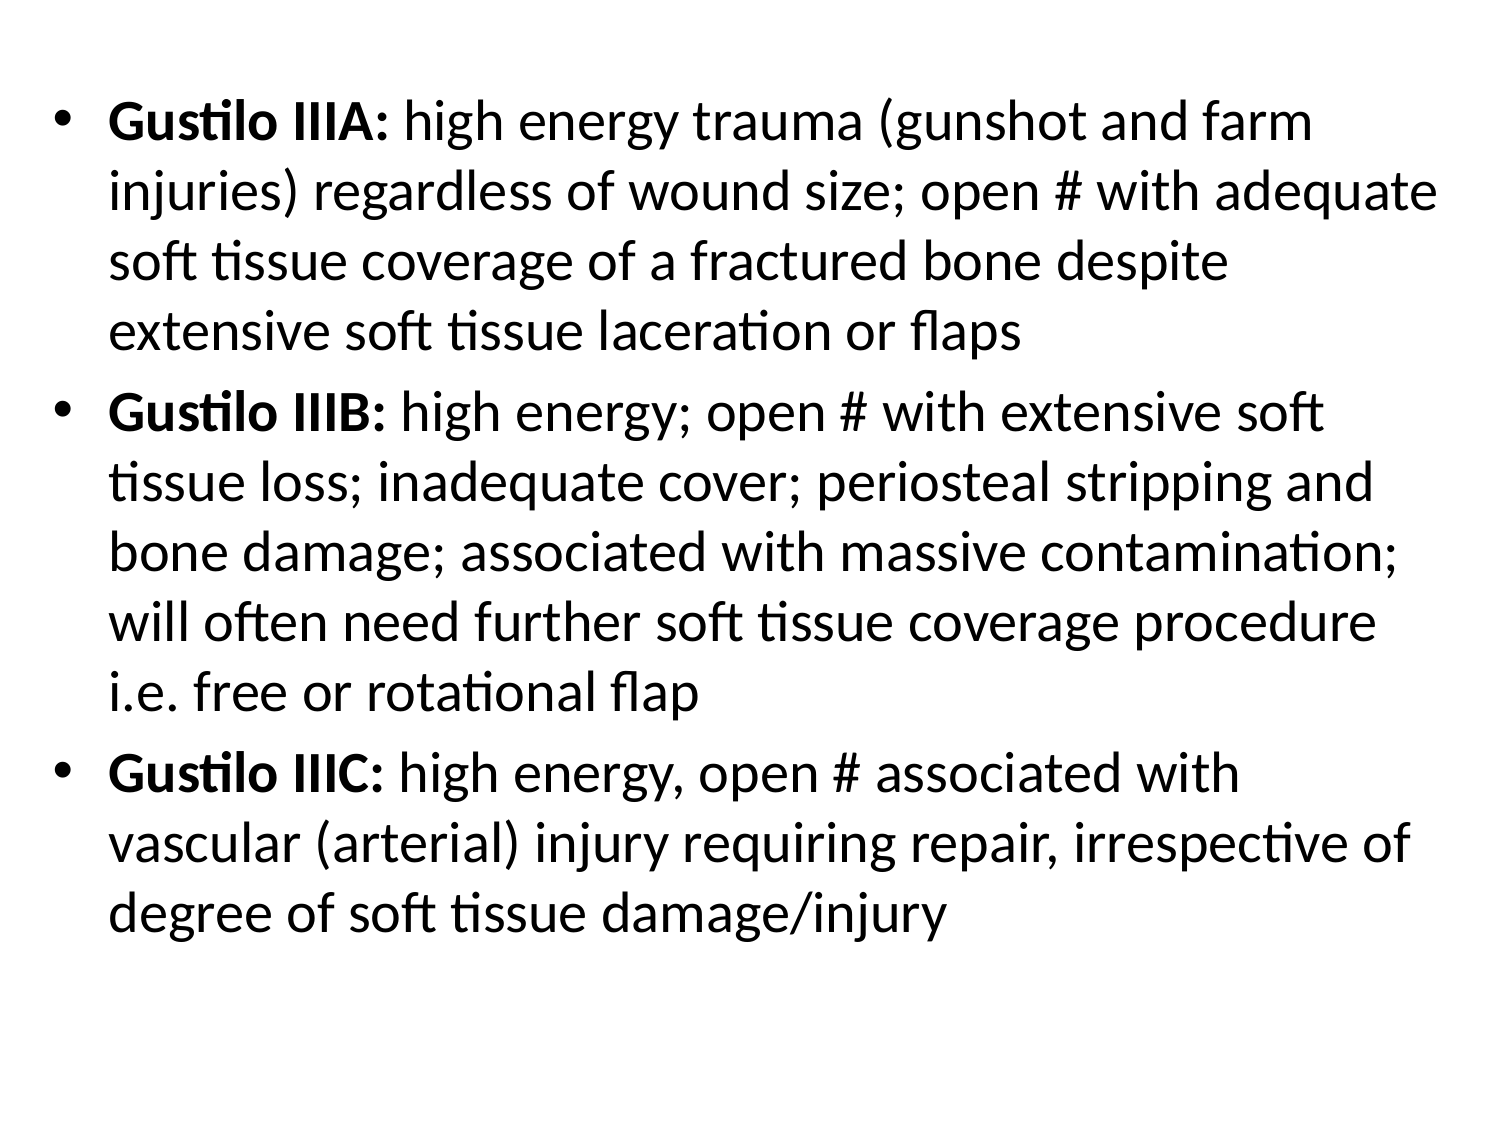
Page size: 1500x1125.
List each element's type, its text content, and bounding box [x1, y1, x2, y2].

list Gustilo IIIA: high energy trauma (gunshot and farm injuries) regardless of wound size; open # with adequate soft tissue coverage of a fractured bone despite extensive soft tissue laceration or flaps Gustilo IIIB: high energy; open # with extensive soft tissue loss; inadequate cover; periosteal stripping and bone damage; associated with massive contamination; will often need further soft tissue coverage procedure i.e. free or rotational flap Gustilo IIIC: high energy, open # associated with vascular (arterial) injury requiring repair, irrespective of degree of soft tissue damage/injury [37, 75, 1463, 1075]
